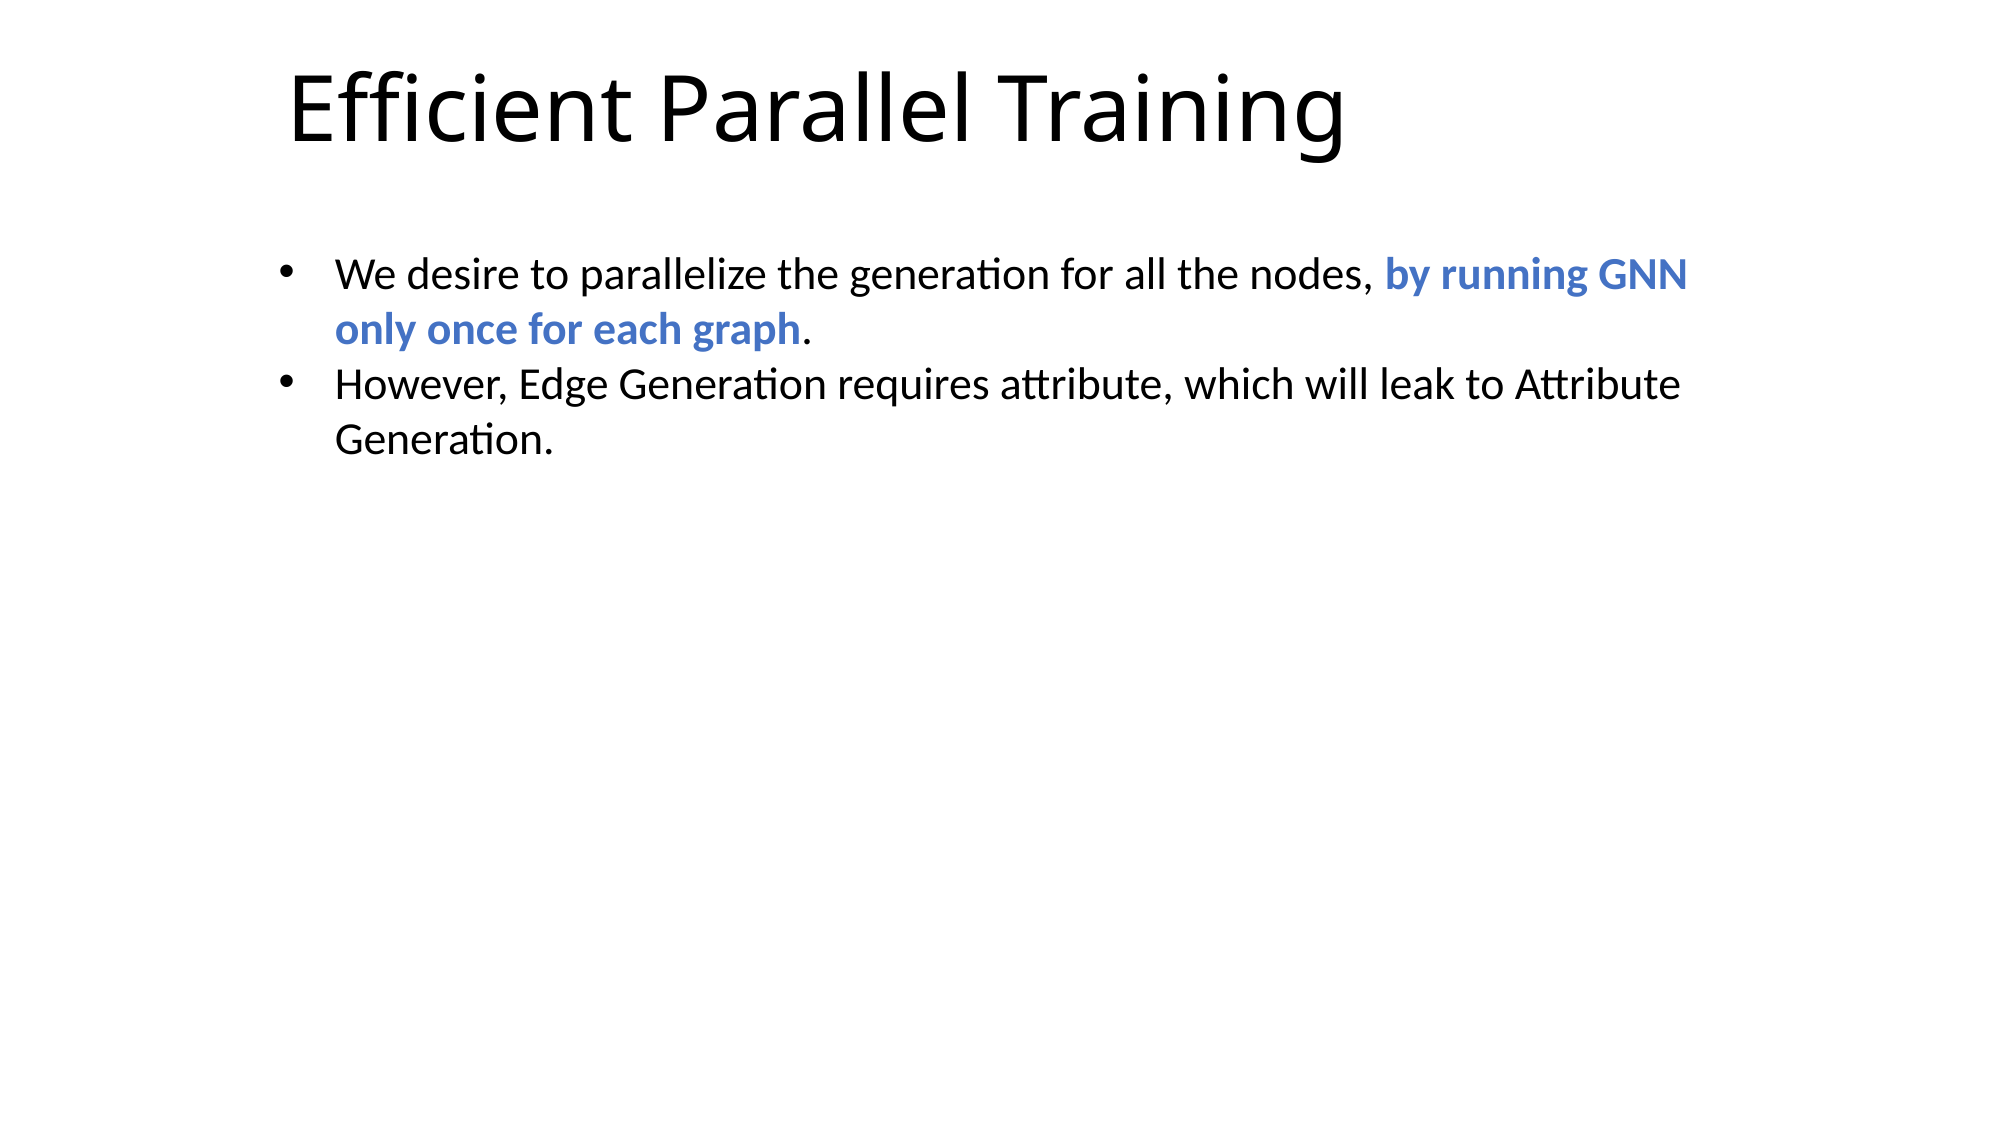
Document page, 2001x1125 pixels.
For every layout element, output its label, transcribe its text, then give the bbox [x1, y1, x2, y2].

text_box We desire to parallelize the generation for all the nodes, by running GNN only once for each graph. However, Edge Generation requires attribute, which will leak to Attribute Generation. [263, 236, 1745, 471]
title Efficient Parallel Training [271, 20, 1817, 204]
